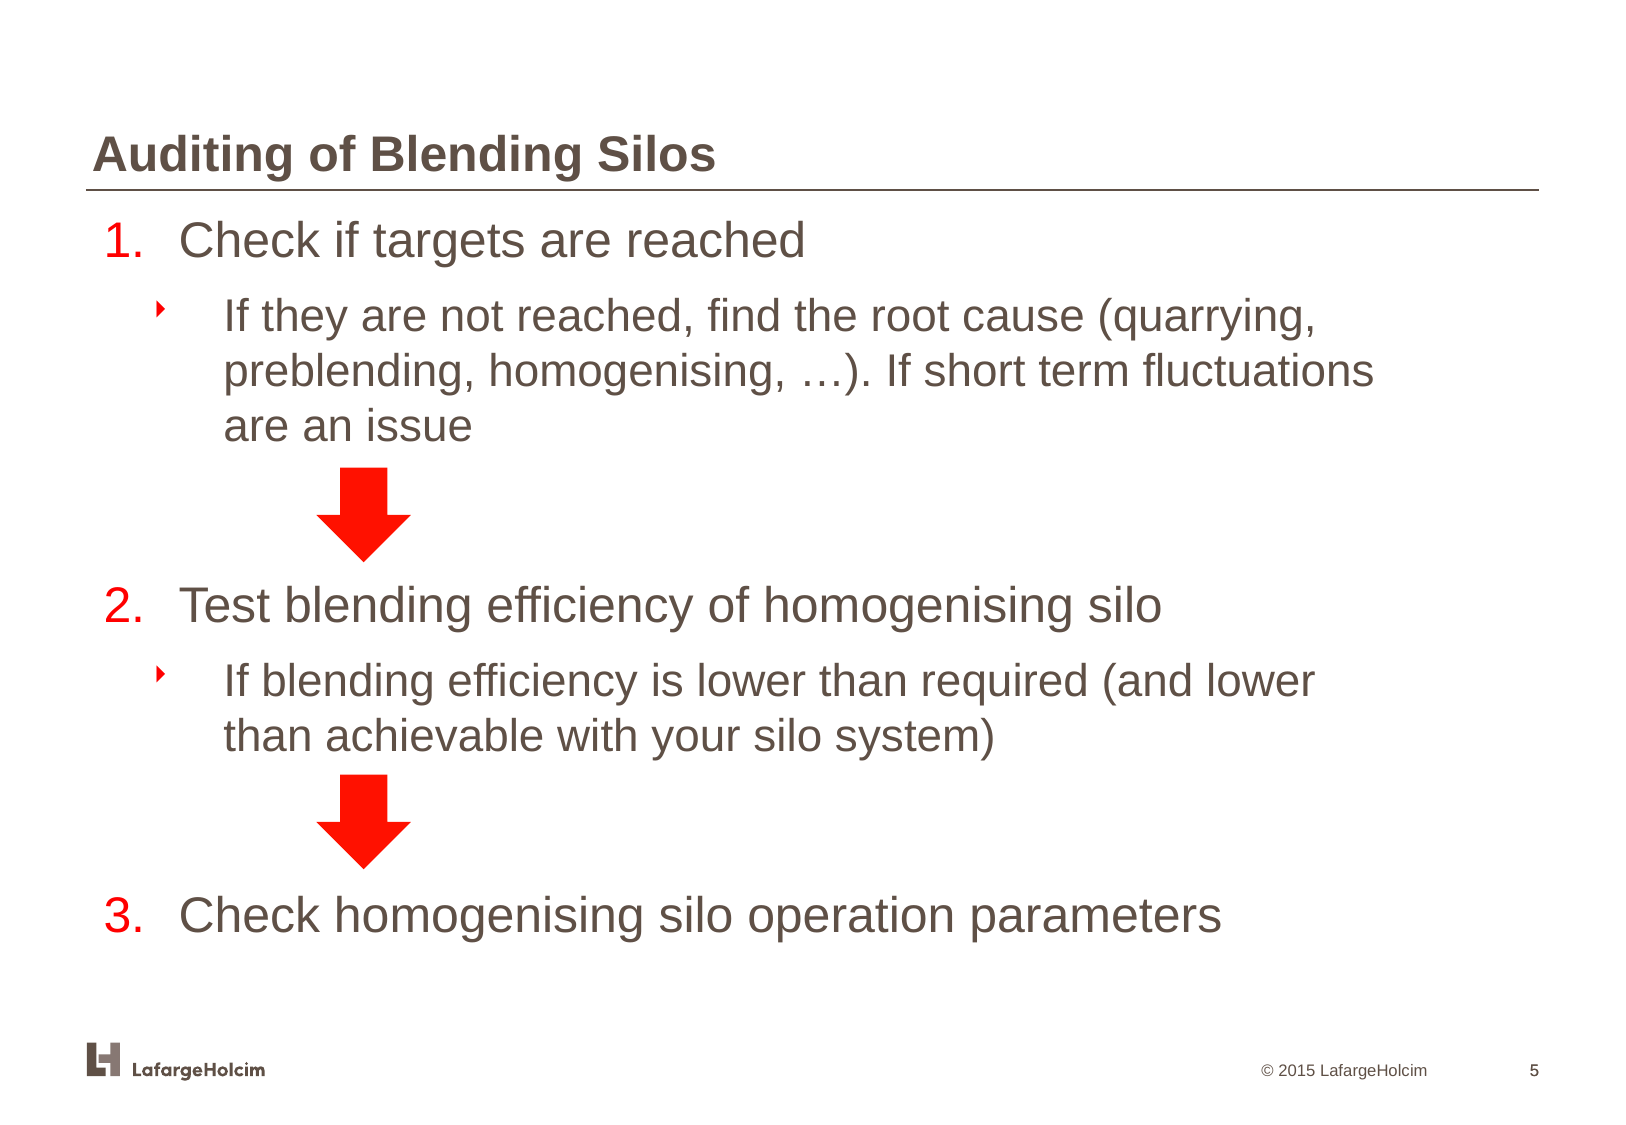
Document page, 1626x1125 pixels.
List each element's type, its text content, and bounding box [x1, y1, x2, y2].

text_box Auditing of Blending Silos [91, 54, 1532, 184]
text_box [316, 467, 411, 563]
text_box Check if targets are reached If they are not reached, find the root cause (quarrying, preblending, homogenising, …). If short term fluctuations are an issue Test blending efficiency of homogenising silo If blending efficiency is lower than required (and lower than achievable with your silo system) Check homogenising silo operation parameters [103, 207, 1415, 1035]
text_box [316, 774, 411, 870]
text_box 5 [1467, 1052, 1539, 1080]
